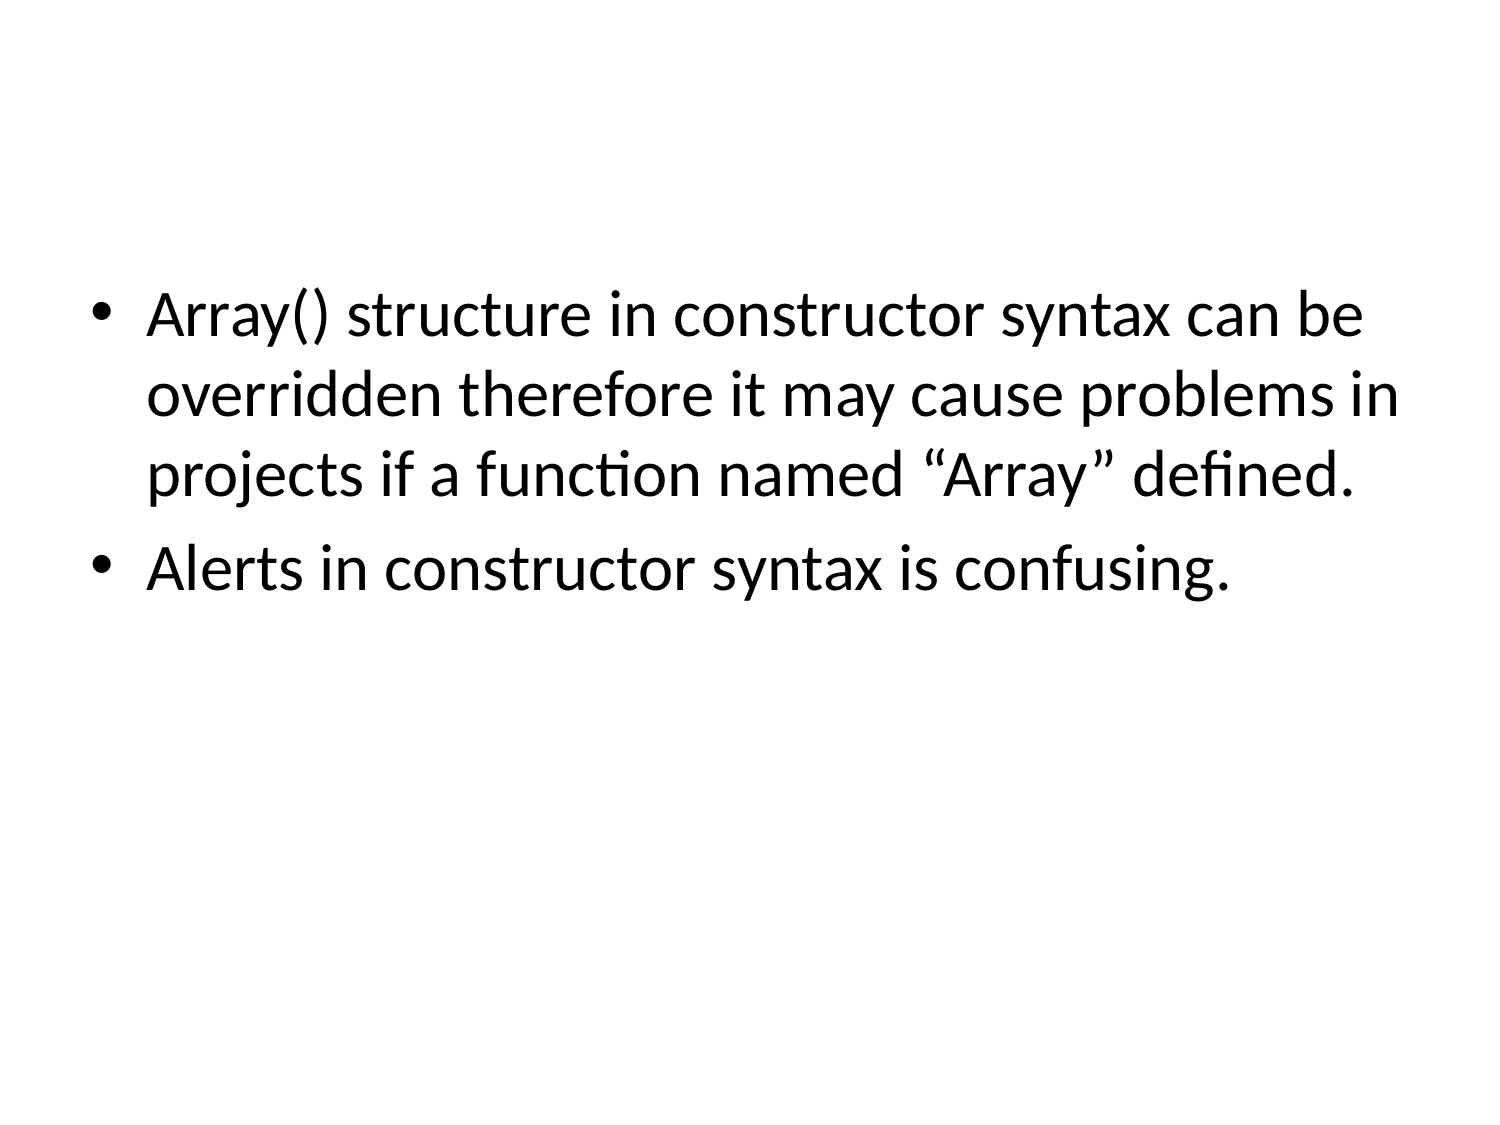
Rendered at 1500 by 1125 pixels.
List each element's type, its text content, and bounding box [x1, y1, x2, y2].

list Array() structure in constructor syntax can be overridden therefore it may cause problems in projects if a function named “Array” defined. Alerts in constructor syntax is confusing. [75, 262, 1425, 1005]
